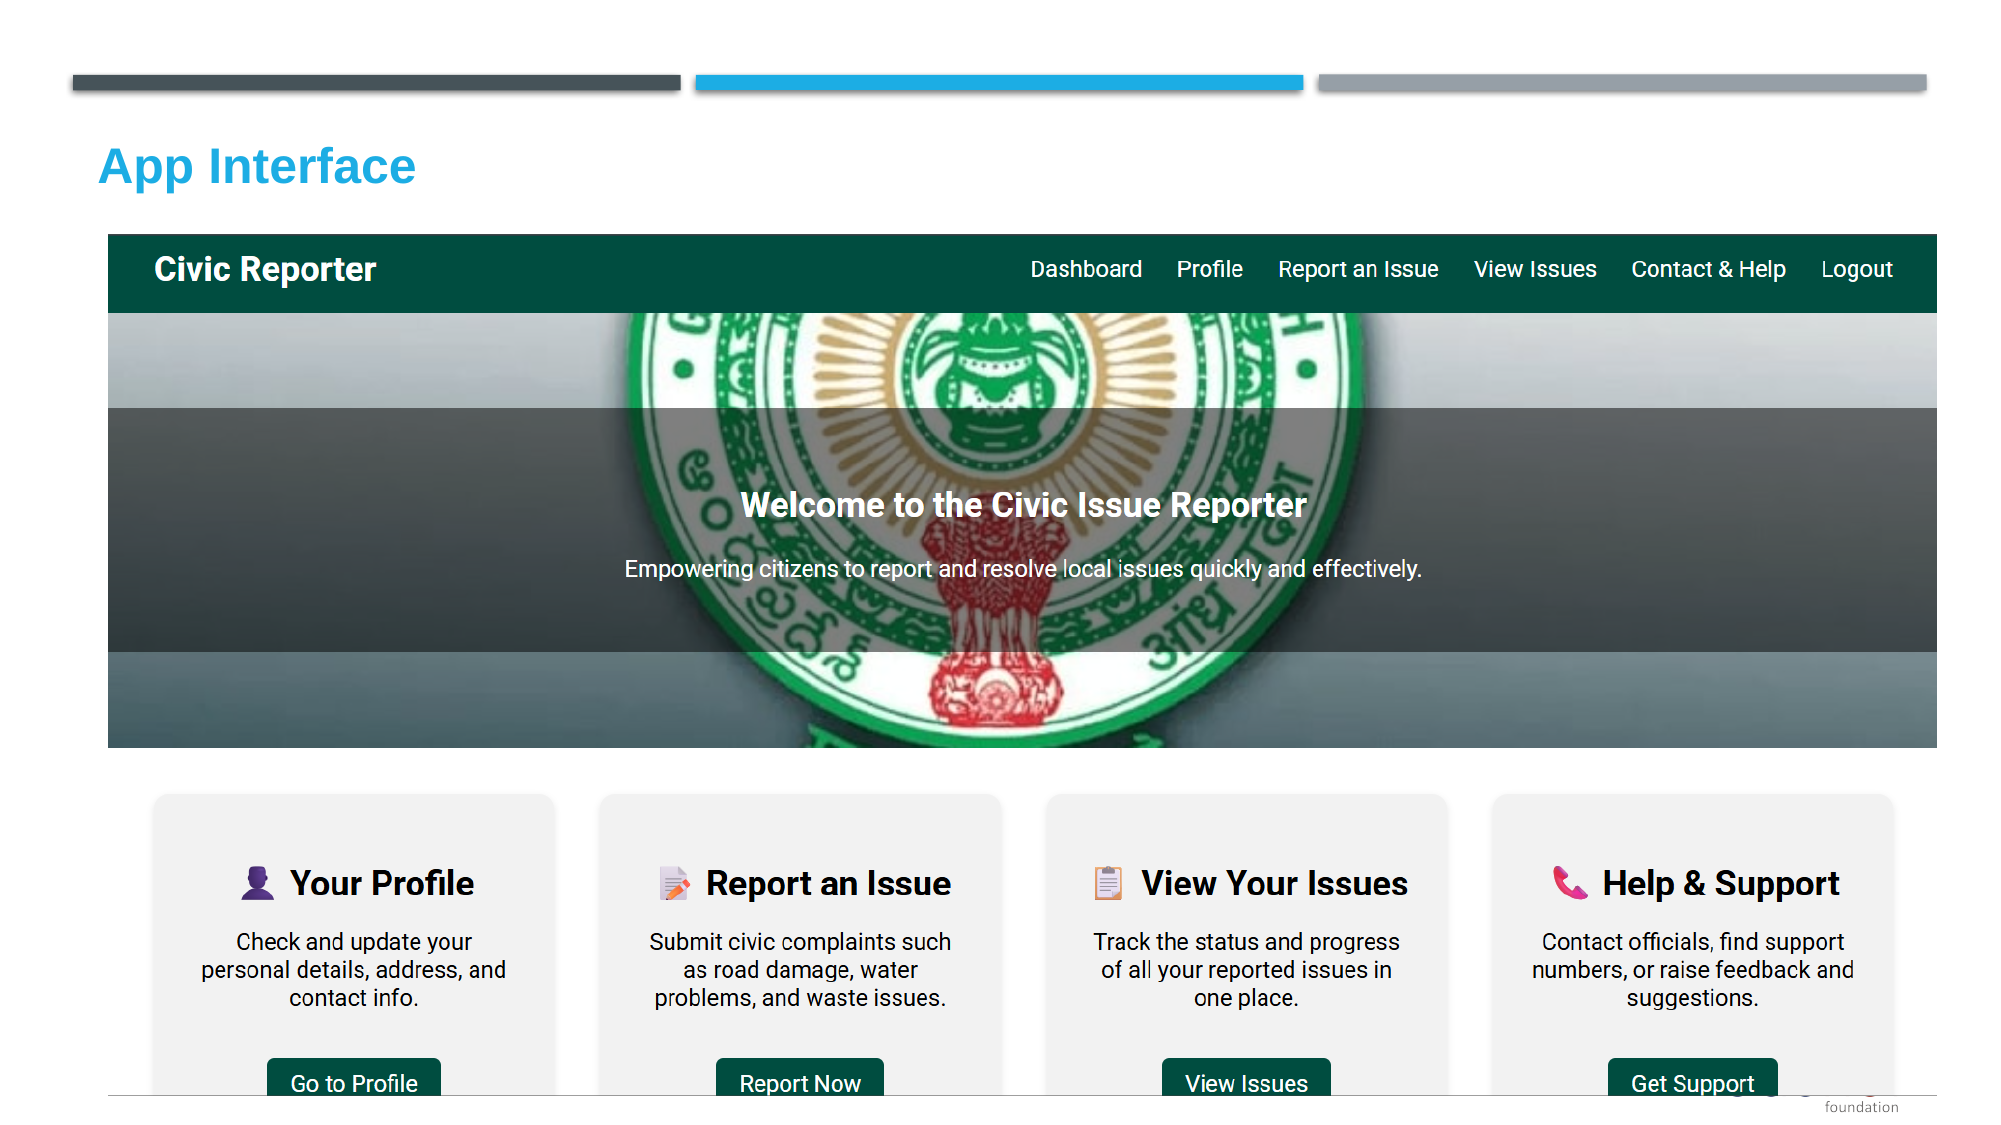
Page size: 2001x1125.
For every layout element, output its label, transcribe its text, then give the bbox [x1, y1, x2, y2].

text_box App Interface [82, 126, 448, 202]
picture [108, 233, 1937, 1116]
